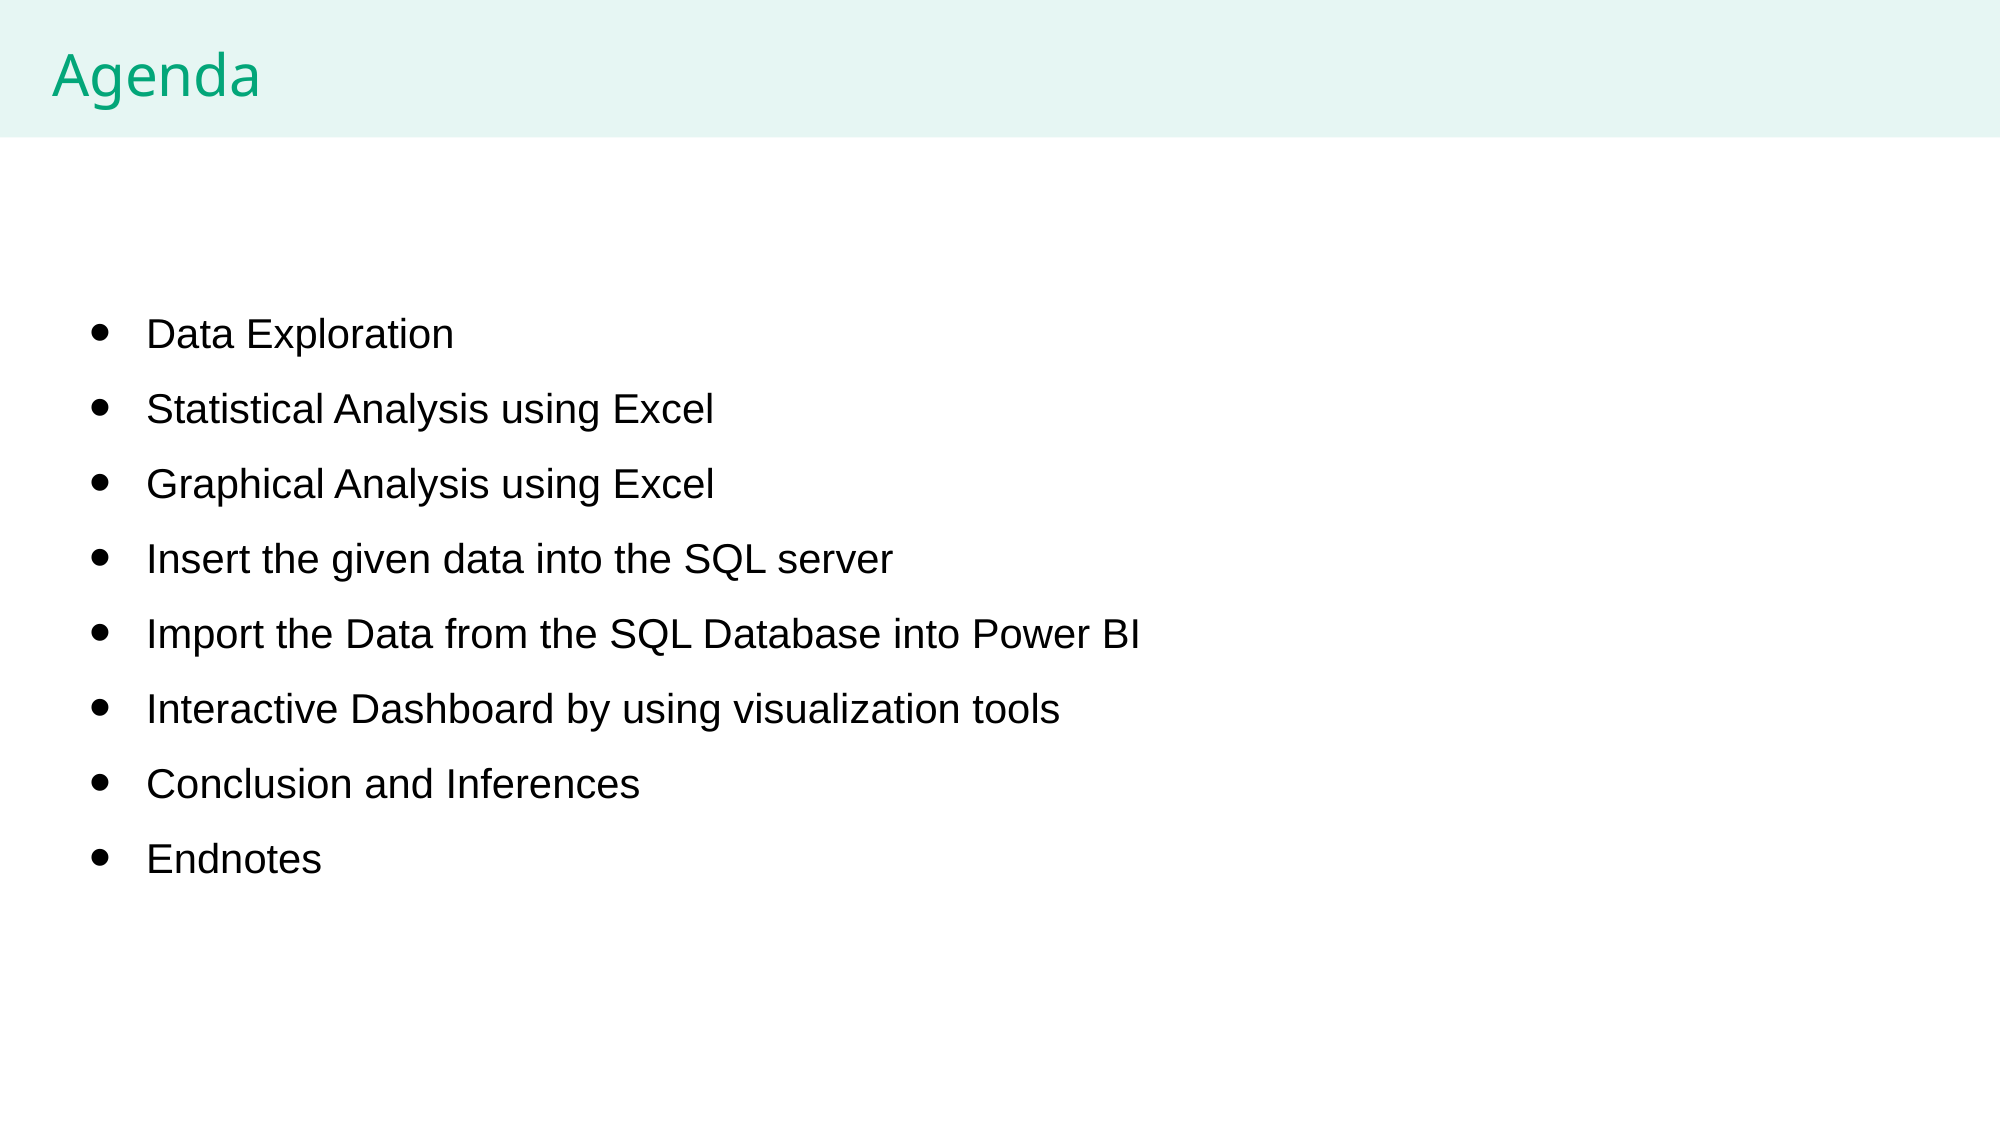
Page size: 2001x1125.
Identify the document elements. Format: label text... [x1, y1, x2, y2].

text_box Agenda [37, 31, 1963, 116]
text_box [0, 0, 2000, 138]
text_box Data Exploration Statistical Analysis using Excel Graphical Analysis using Excel Insert the given data into the SQL server Import the Data from the SQL Database into Power BI Interactive Dashboard by using visualization tools Conclusion and Inferences Endnotes [75, 274, 1313, 890]
